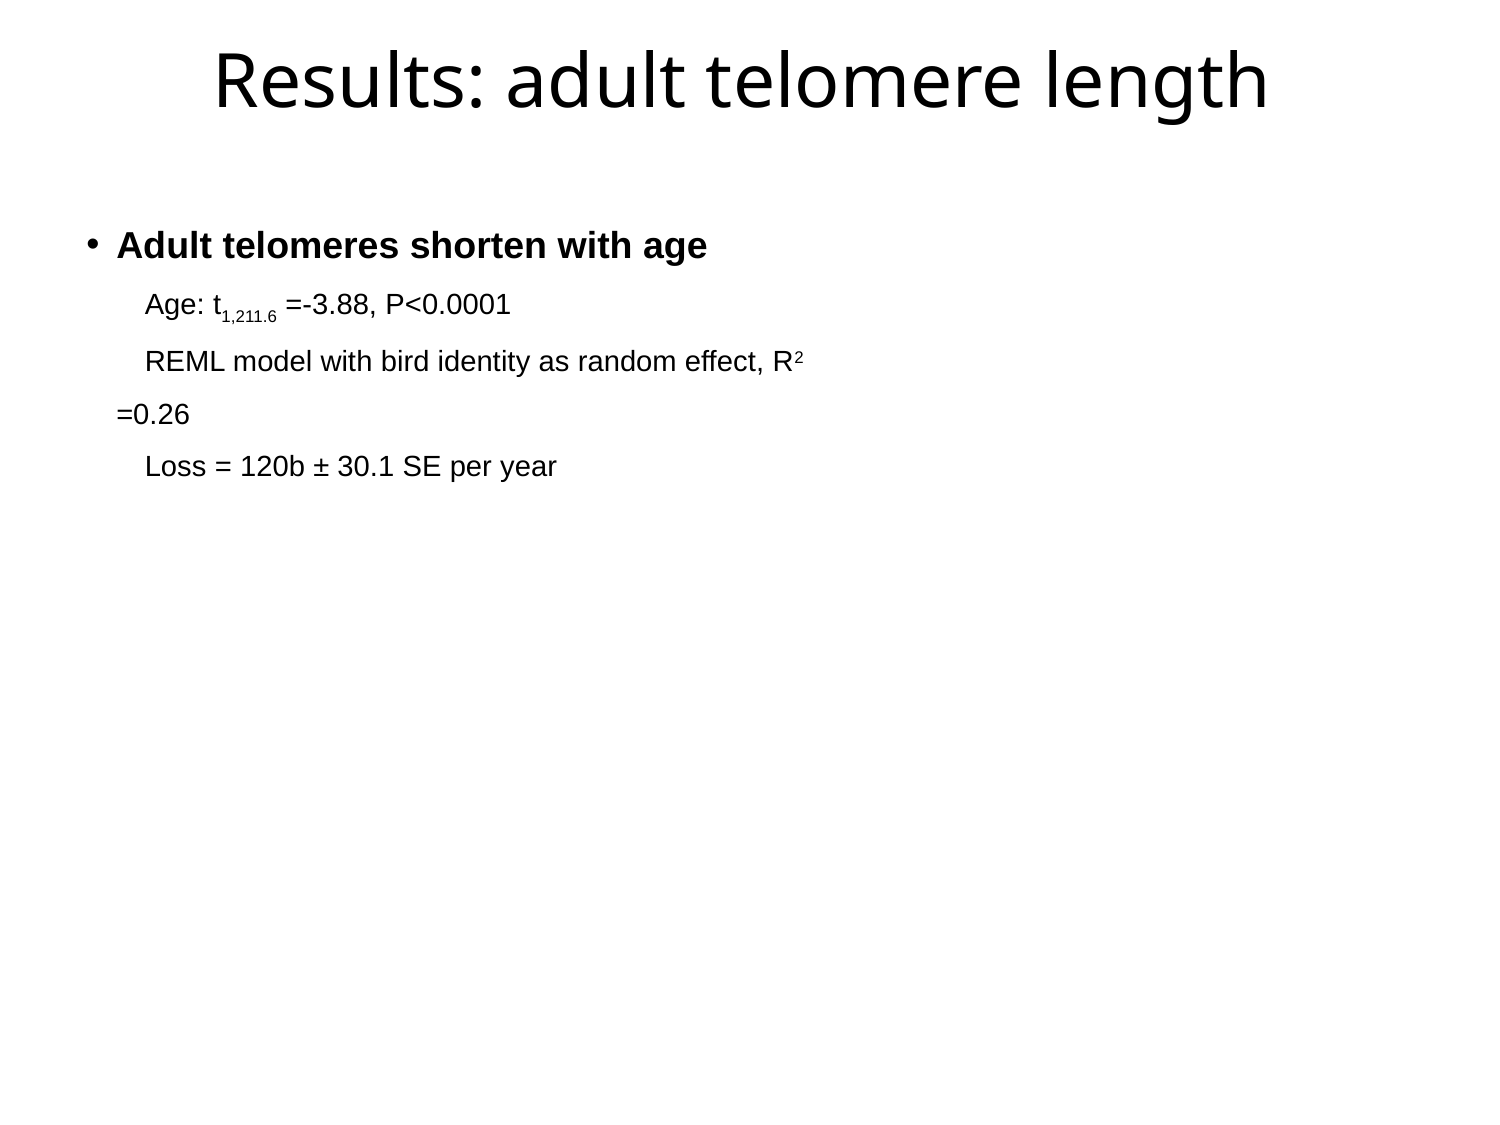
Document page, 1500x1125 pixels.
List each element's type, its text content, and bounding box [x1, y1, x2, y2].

title Results: adult telomere length [76, 30, 1427, 124]
text_box Adult telomeres shorten with age Age: t1,211.6 =-3.88, P<0.0001 REML model with bird identity as random effect, R2 =0.26 Loss = 120b ± 30.1 SE per year [71, 190, 841, 438]
